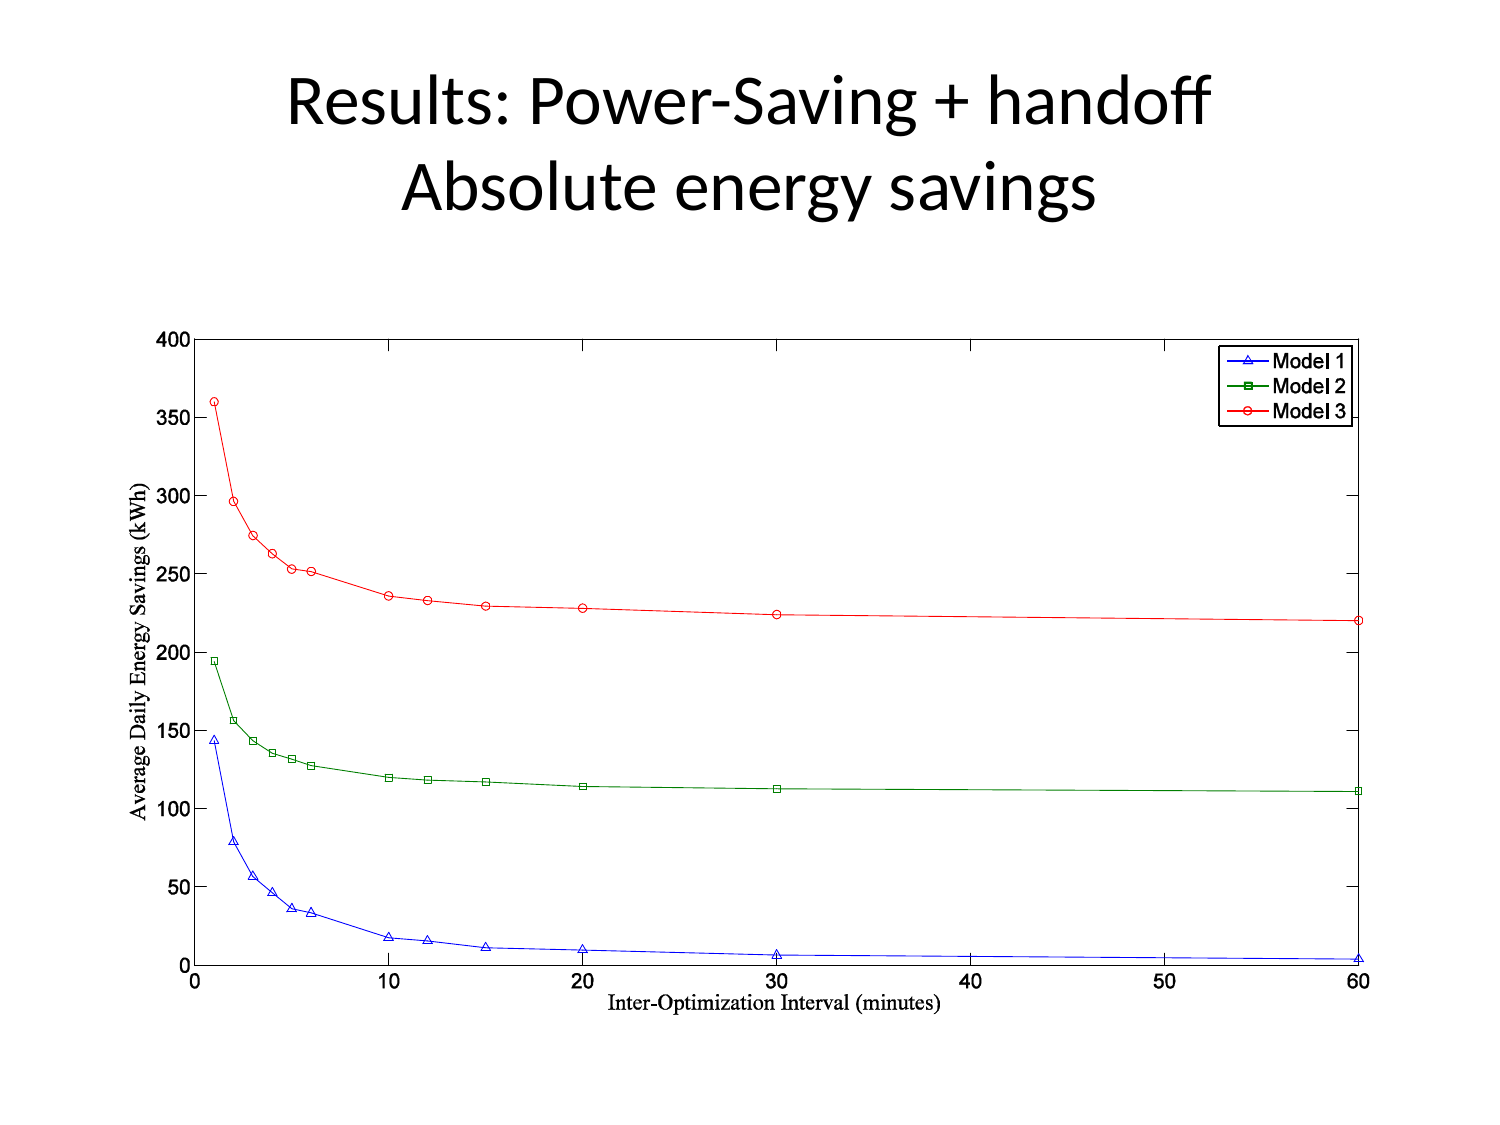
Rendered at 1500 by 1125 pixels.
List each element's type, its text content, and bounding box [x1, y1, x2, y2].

title Results: Power-Saving + handoff Absolute energy savings [75, 45, 1425, 233]
picture [0, 281, 1500, 1051]
